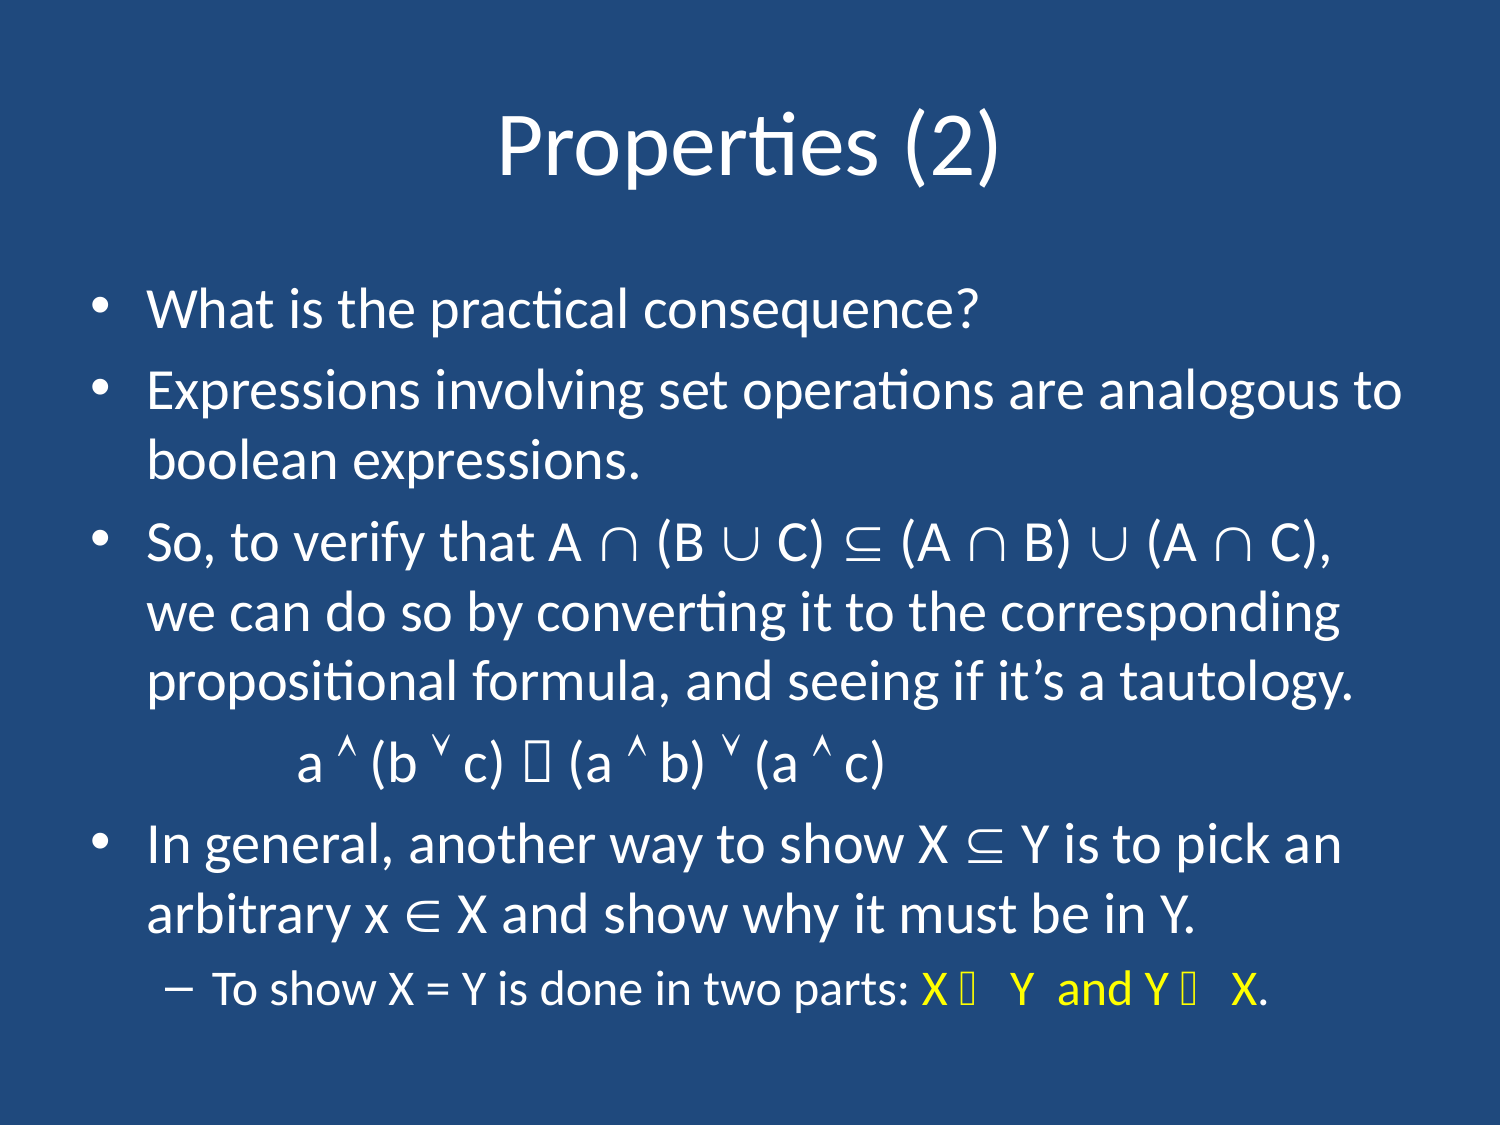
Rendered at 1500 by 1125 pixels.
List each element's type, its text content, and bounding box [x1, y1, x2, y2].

list What is the practical consequence? Expressions involving set operations are analogous to boolean expressions. So, to verify that A  (B  C)  (A  B)  (A  C), we can do so by converting it to the corresponding propositional formula, and seeing if it’s a tautology. a  (b  c)  (a  b)  (a  c) In general, another way to show X  Y is to pick an arbitrary x  X and show why it must be in Y. To show X = Y is done in two parts: X  Y and Y  X. [75, 262, 1425, 1125]
title Properties (2) [75, 45, 1425, 233]
